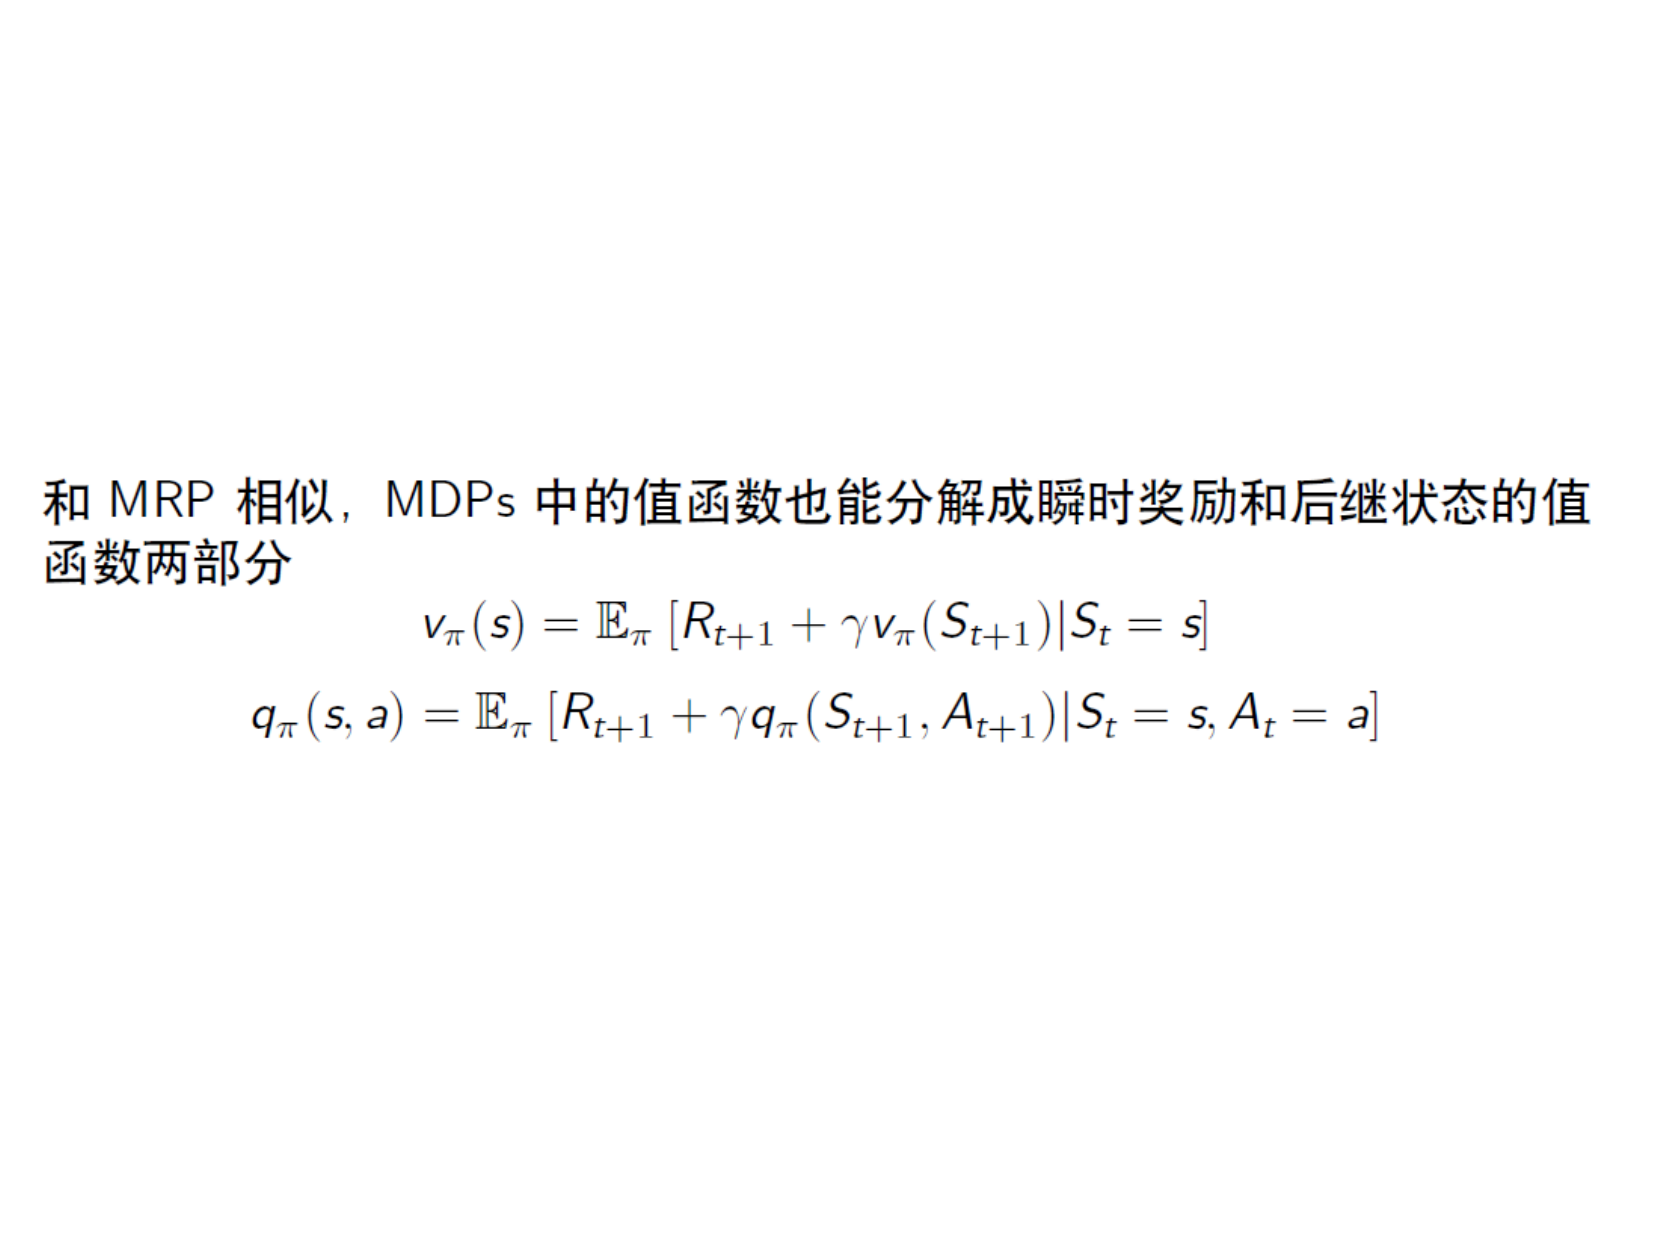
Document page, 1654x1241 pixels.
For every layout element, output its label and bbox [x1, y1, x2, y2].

picture [0, 402, 1654, 838]
